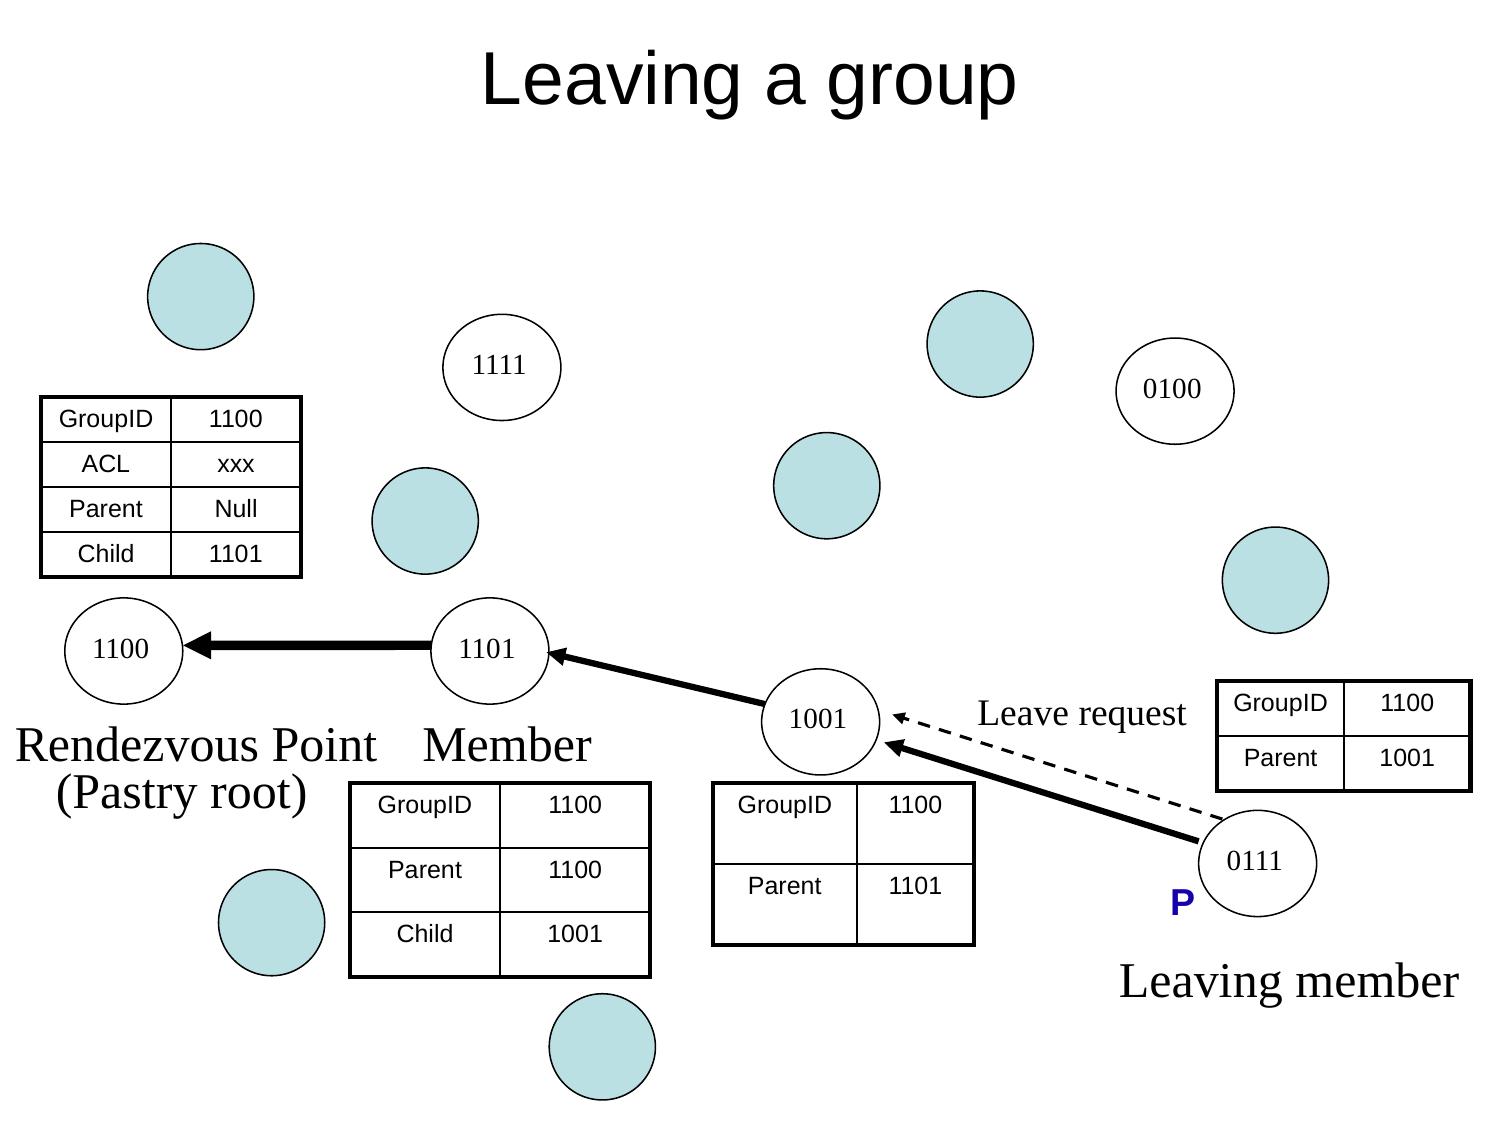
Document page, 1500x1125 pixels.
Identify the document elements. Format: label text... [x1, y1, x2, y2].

table_cell Parent [1219, 737, 1343, 789]
text_box [218, 869, 325, 976]
text_box [761, 668, 880, 775]
table_cell Null [172, 488, 299, 531]
text_box [1198, 810, 1317, 917]
text_box 1100 [77, 621, 165, 672]
table_cell Child [352, 913, 499, 975]
table_cell 1101 [172, 533, 299, 575]
text_box 0100 [1128, 361, 1217, 412]
text_box [1222, 527, 1329, 634]
table_cell 1101 [858, 865, 972, 943]
table_cell 1001 [1345, 737, 1468, 789]
text_box Leaving member [1104, 940, 1475, 1016]
table_cell xxx [172, 443, 299, 486]
text_box [884, 740, 1199, 842]
text_box [64, 597, 183, 704]
text_box [147, 243, 254, 350]
text_box (Pastry root) [41, 751, 323, 827]
table_header GroupID [352, 785, 499, 847]
text_box [773, 432, 880, 539]
text_box [549, 993, 656, 1100]
table_cell 1001 [501, 913, 648, 975]
text_box [372, 467, 479, 575]
table_header 1100 [858, 785, 972, 863]
table_cell Child [43, 533, 170, 575]
text_box [1116, 338, 1235, 445]
text_box 0111 [1211, 834, 1298, 884]
text_box [442, 314, 561, 421]
table_cell ACL [43, 443, 170, 486]
table_cell Parent [43, 488, 170, 531]
text_box [183, 639, 431, 652]
table_header 1100 [172, 399, 299, 441]
table_header 1100 [501, 785, 648, 847]
table_header 1100 [1345, 683, 1468, 735]
table_cell Parent [715, 865, 856, 943]
table_header GroupID [43, 399, 170, 441]
text_box 1101 [443, 621, 531, 672]
text_box 1001 [773, 692, 863, 743]
text_box [892, 712, 907, 725]
title Leaving a group [75, 12, 1425, 138]
text_box P [1155, 871, 1211, 931]
text_box [927, 290, 1034, 398]
text_box [430, 597, 549, 704]
text_box Member [407, 704, 607, 779]
table_header GroupID [715, 785, 856, 863]
text_box Leave request [962, 680, 1203, 741]
text_box 1111 [456, 337, 542, 388]
table_cell Parent [352, 849, 499, 911]
table_header GroupID [1219, 683, 1343, 735]
table_cell 1100 [501, 849, 648, 911]
text_box [546, 649, 766, 705]
text_box Rendezvous Point [0, 704, 393, 779]
